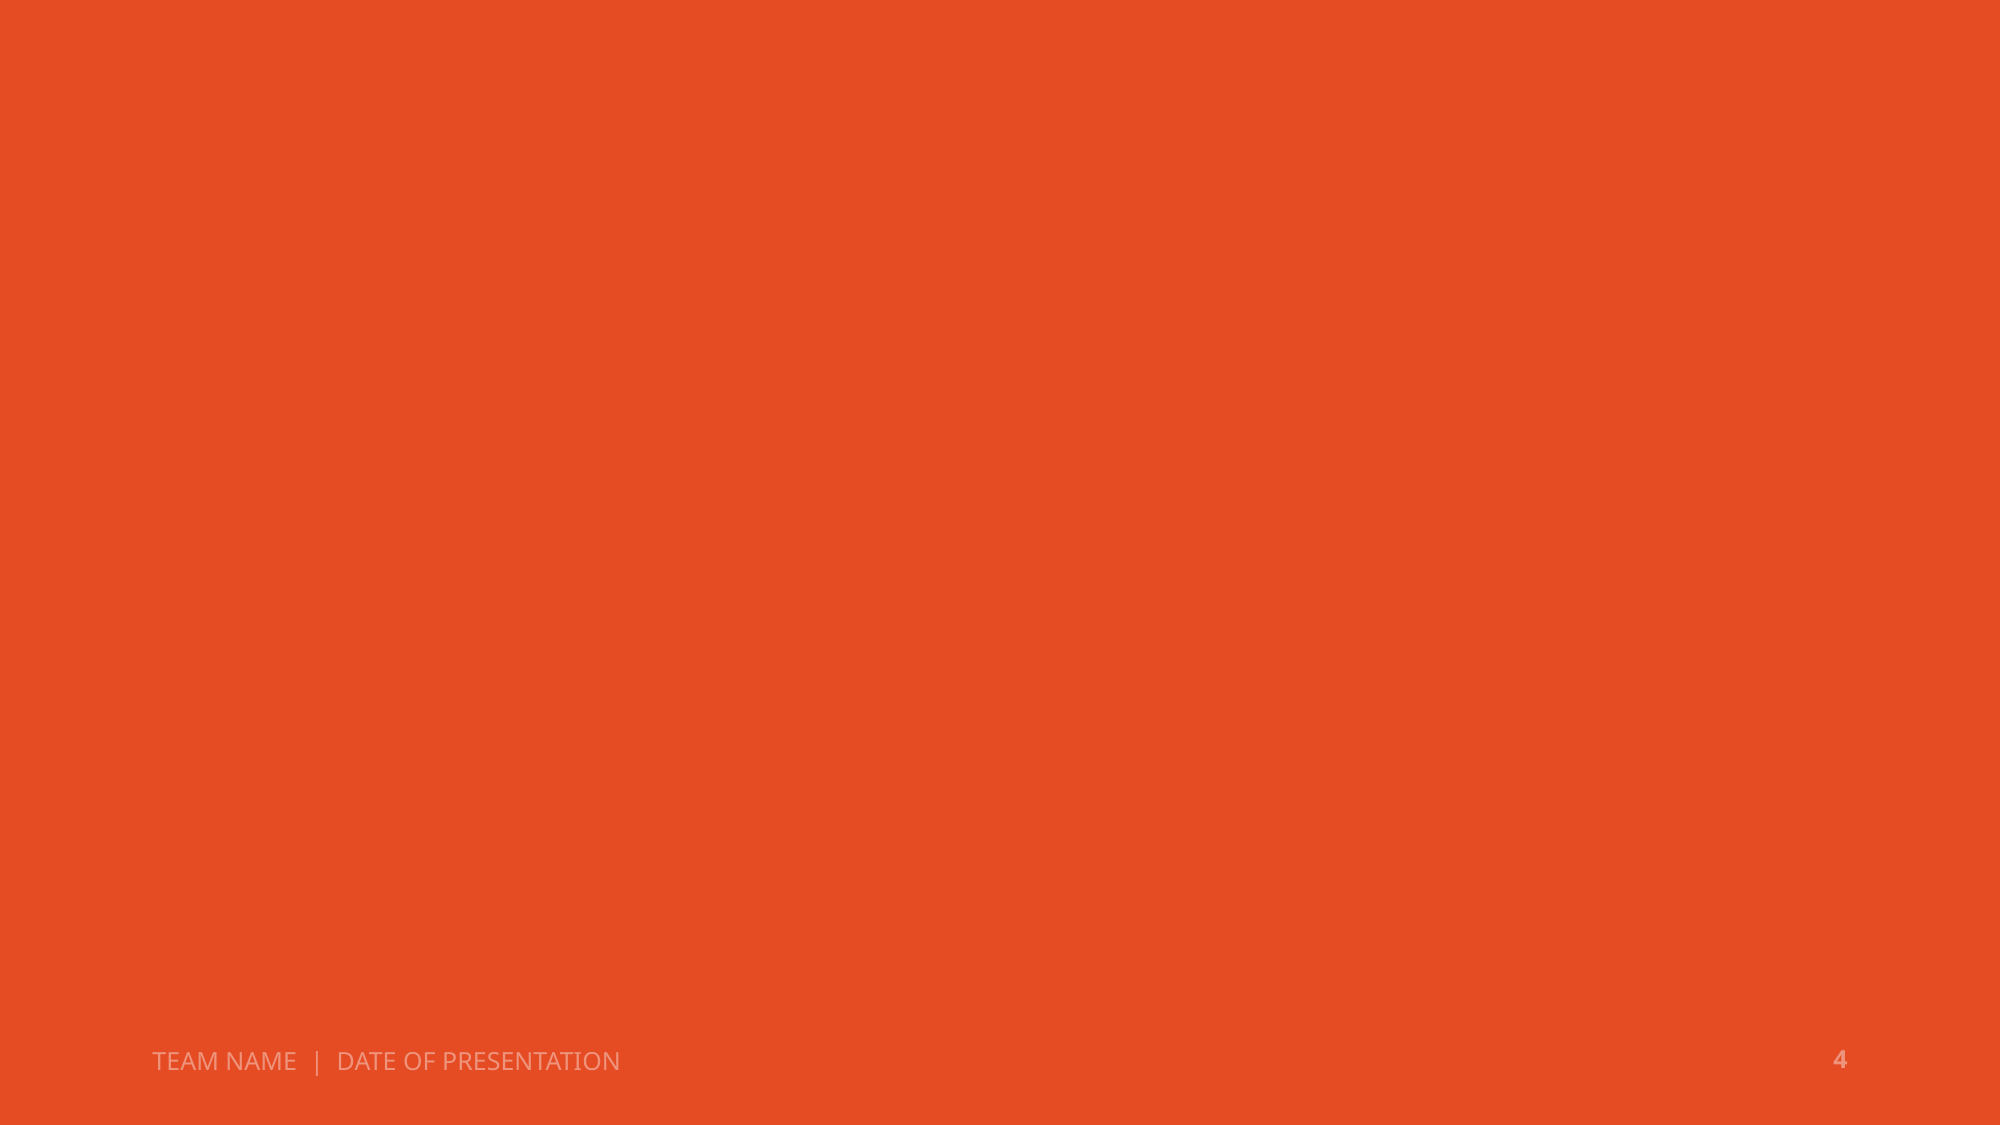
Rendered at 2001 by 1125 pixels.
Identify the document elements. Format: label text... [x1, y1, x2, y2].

footer TEAM NAME | DATE OF PRESENTATION [137, 1030, 757, 1091]
slide_number 4 [1412, 1030, 1863, 1091]
